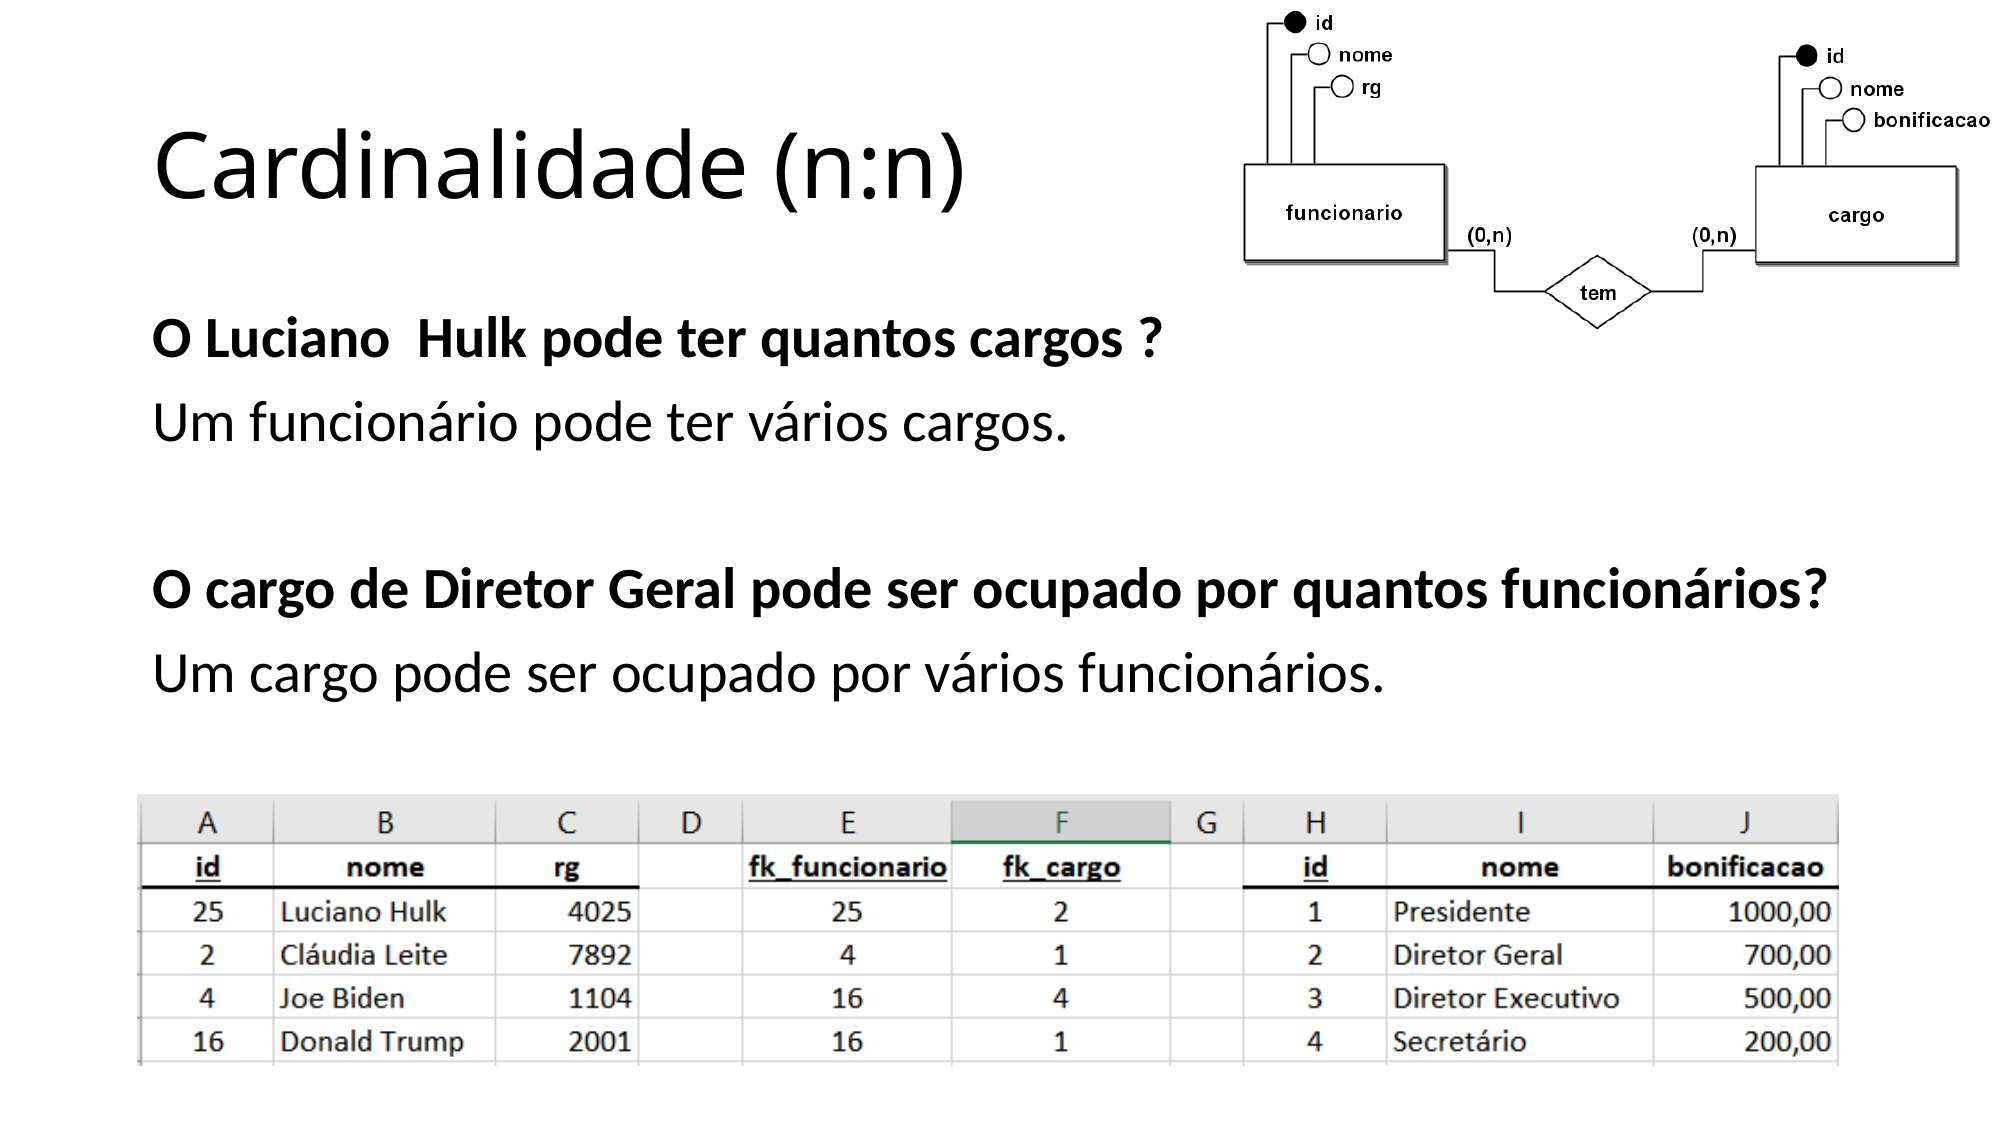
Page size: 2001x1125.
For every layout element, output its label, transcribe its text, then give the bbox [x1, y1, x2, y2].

title Cardinalidade (n:n) [137, 59, 1231, 278]
picture [1231, 0, 2000, 338]
picture [137, 794, 1839, 1066]
list O Luciano Hulk pode ter quantos cargos ? Um funcionário pode ter vários cargos. O cargo de Diretor Geral pode ser ocupado por quantos funcionários? Um cargo pode ser ocupado por vários funcionários. [137, 299, 1863, 1014]
